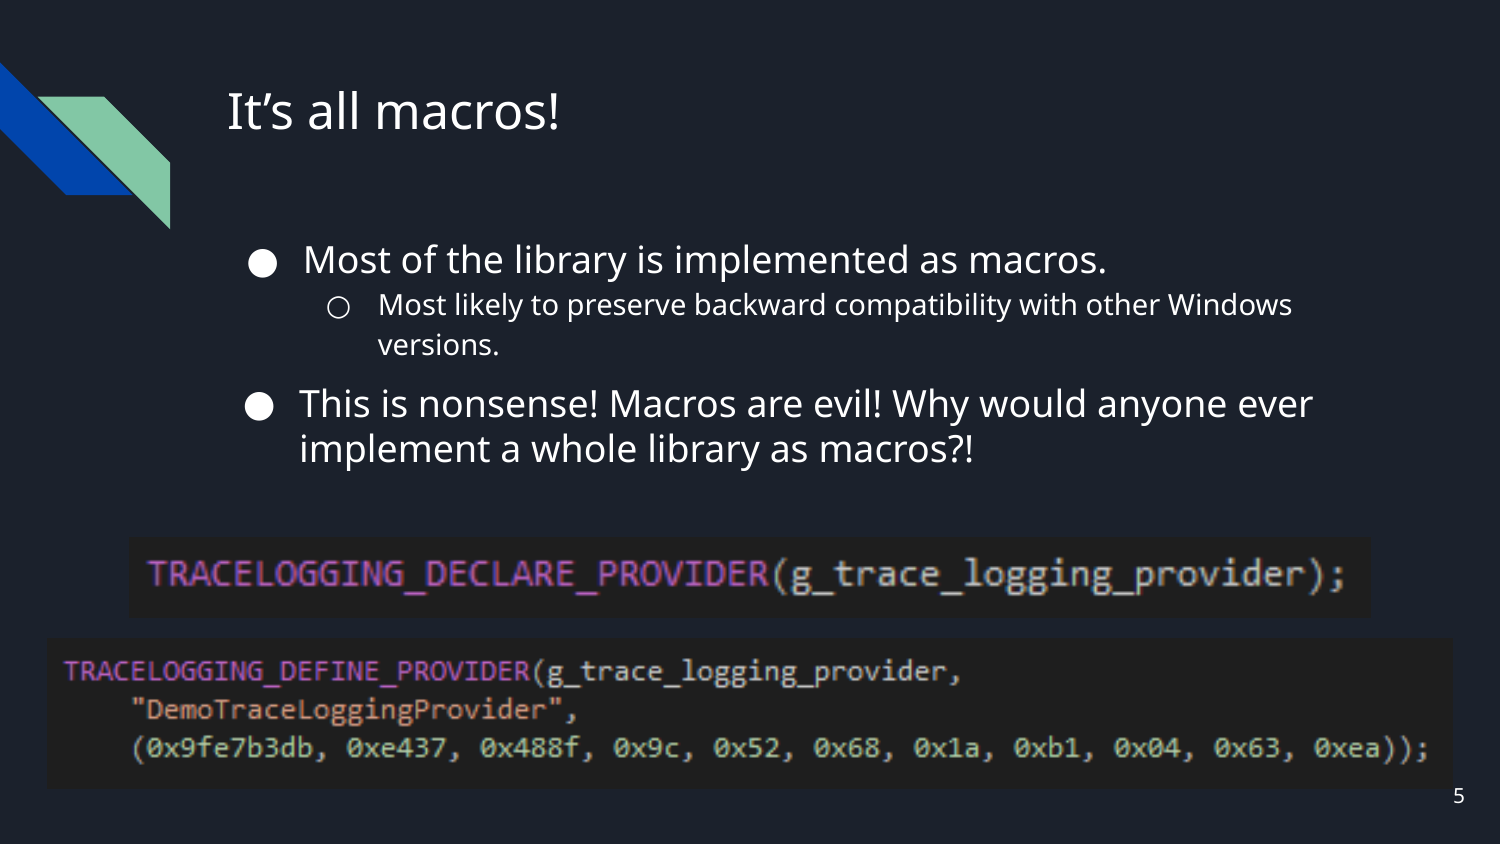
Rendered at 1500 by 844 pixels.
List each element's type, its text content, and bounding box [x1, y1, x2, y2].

title It’s all macros! [212, 64, 1368, 215]
picture [47, 638, 1453, 789]
list Most of the library is implemented as macros. Most likely to preserve backward compatibility with other Windows versions. [212, 214, 1364, 321]
text_box This is nonsense! Macros are evil! Why would anyone ever implement a whole library as macros?! [209, 364, 1364, 506]
picture [129, 537, 1371, 618]
slide_number ‹#› [1389, 764, 1480, 830]
